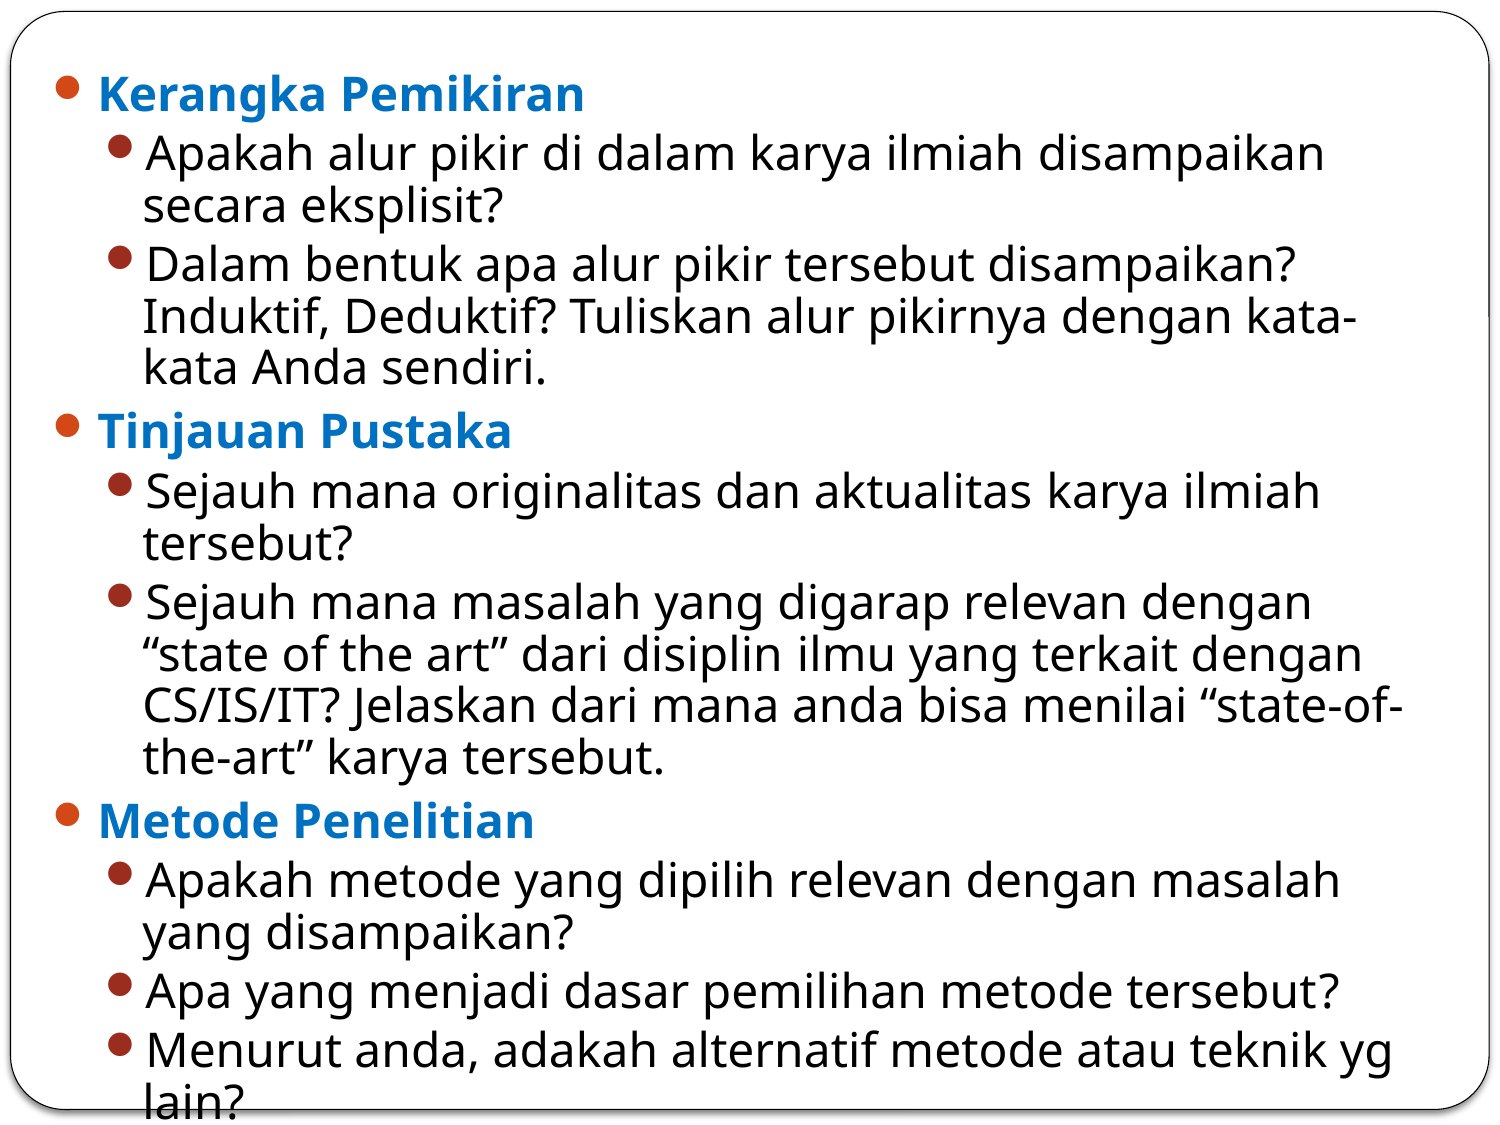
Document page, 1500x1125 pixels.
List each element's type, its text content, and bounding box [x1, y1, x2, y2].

list Kerangka Pemikiran Apakah alur pikir di dalam karya ilmiah disampaikan secara eksplisit? Dalam bentuk apa alur pikir tersebut disampaikan? Induktif, Deduktif? Tuliskan alur pikirnya dengan kata-kata Anda sendiri. Tinjauan Pustaka Sejauh mana originalitas dan aktualitas karya ilmiah tersebut? Sejauh mana masalah yang digarap relevan dengan “state of the art” dari disiplin ilmu yang terkait dengan CS/IS/IT? Jelaskan dari mana anda bisa menilai “state-of-the-art” karya tersebut. Metode Penelitian Apakah metode yang dipilih relevan dengan masalah yang disampaikan? Apa yang menjadi dasar pemilihan metode tersebut? Menurut anda, adakah alternatif metode atau teknik yg lain? [37, 62, 1450, 1038]
